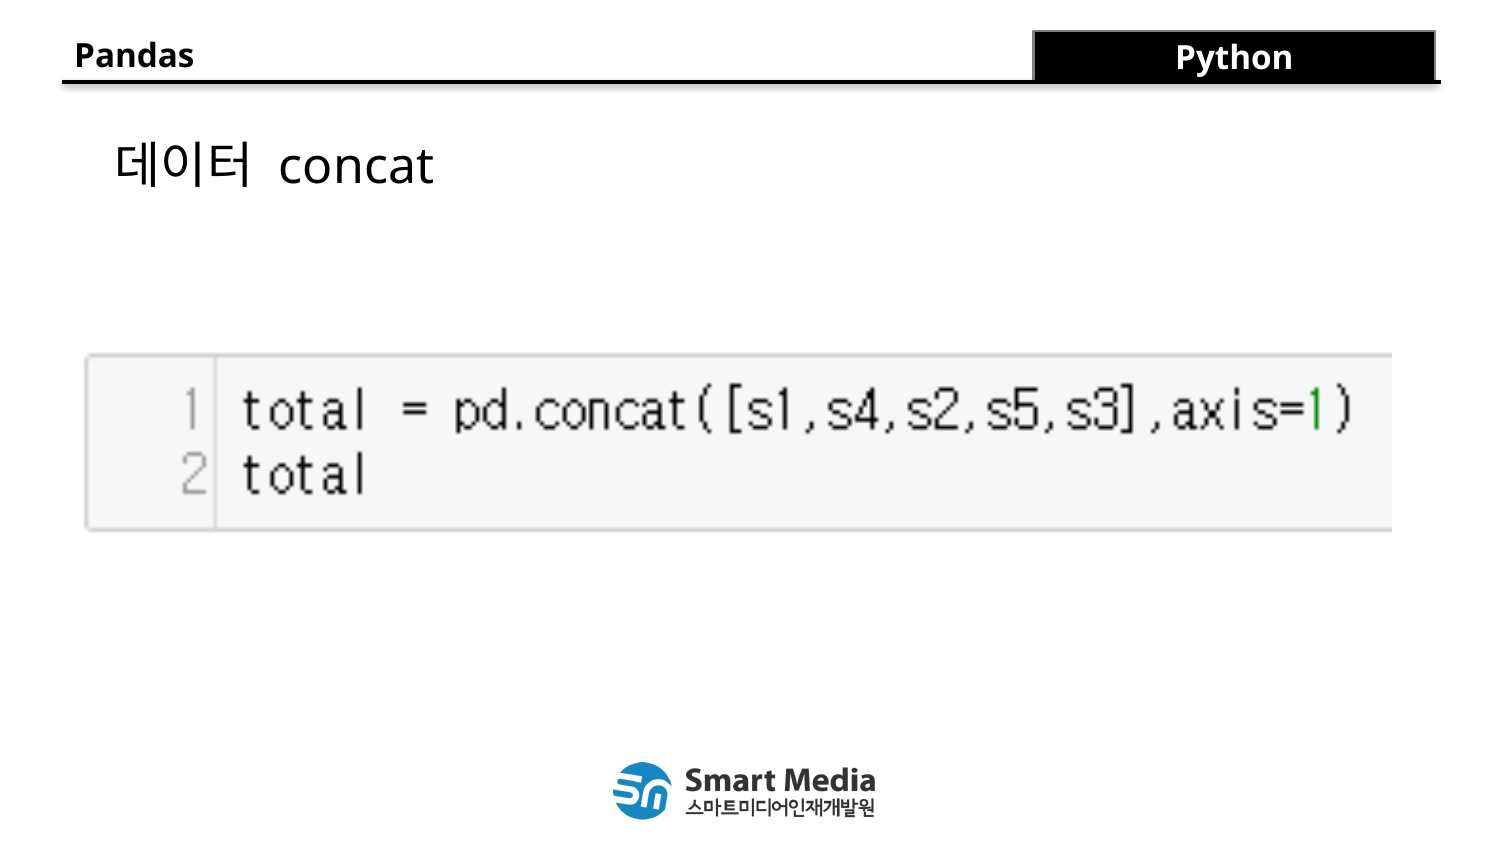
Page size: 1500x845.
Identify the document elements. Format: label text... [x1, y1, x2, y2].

picture [63, 350, 1392, 538]
picture [613, 762, 875, 821]
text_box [58, 26, 1441, 83]
text_box 데이터 concat [100, 125, 1294, 201]
